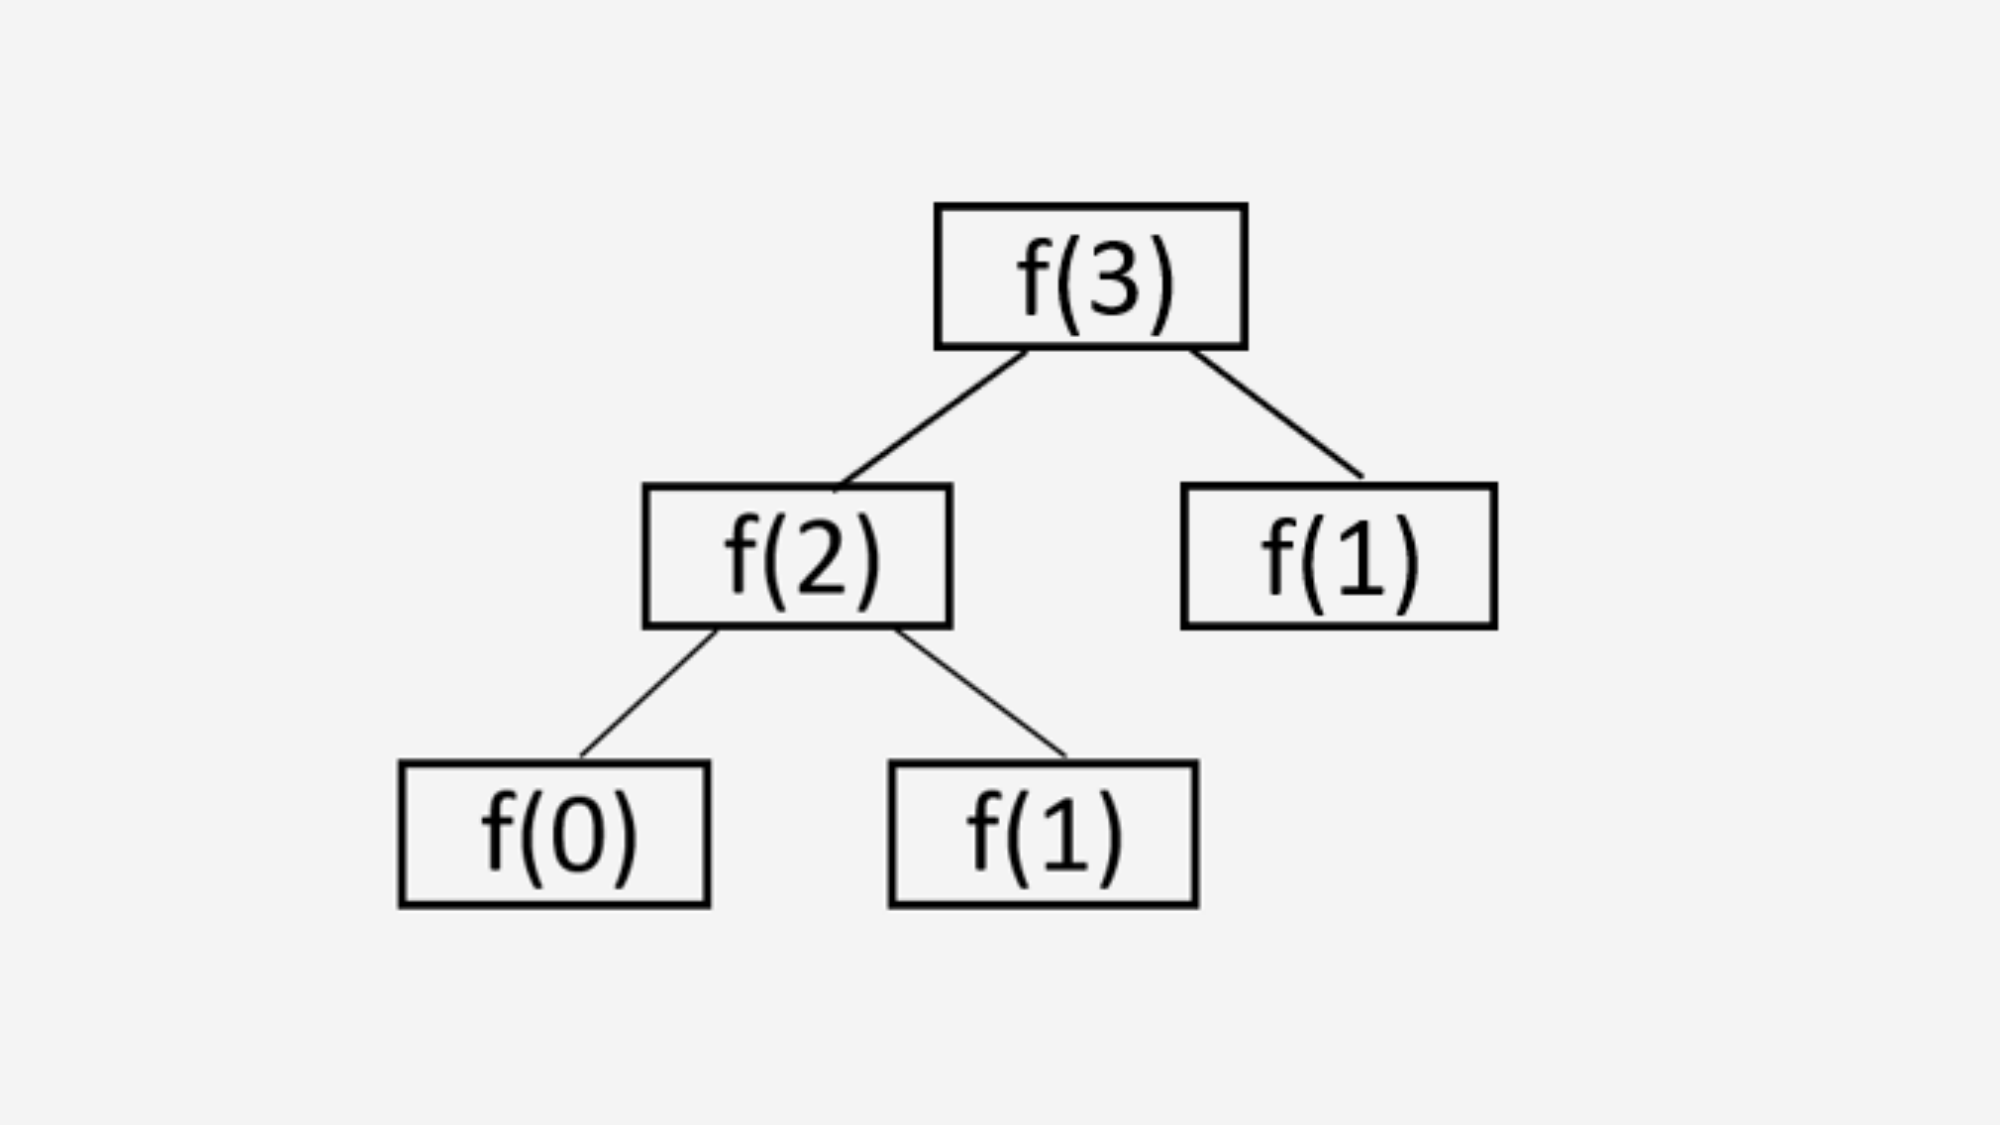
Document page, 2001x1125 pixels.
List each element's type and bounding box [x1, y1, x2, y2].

picture [375, 102, 1624, 920]
